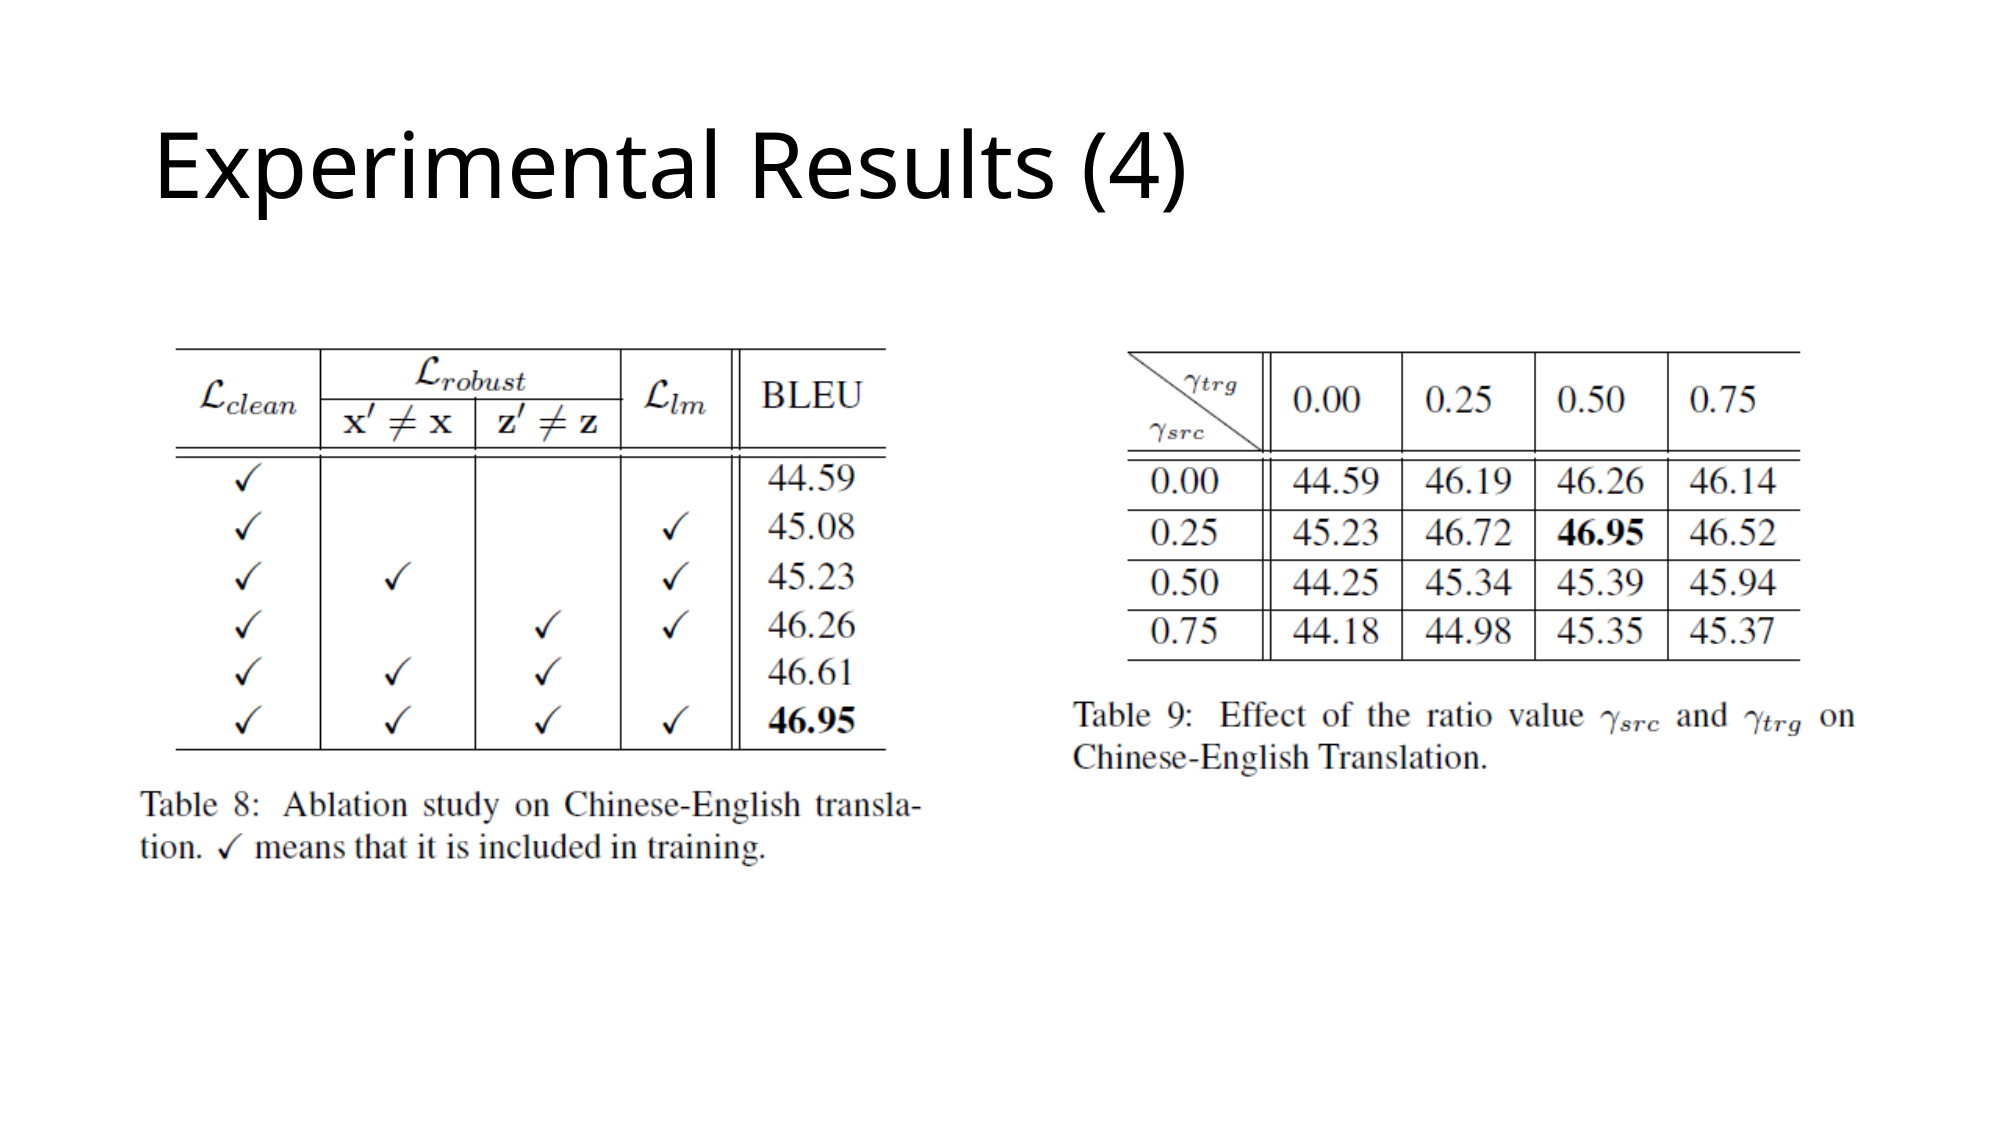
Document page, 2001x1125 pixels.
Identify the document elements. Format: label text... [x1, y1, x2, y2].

picture [137, 344, 930, 871]
picture [1070, 344, 1863, 780]
title Experimental Results (4) [137, 59, 1863, 278]
